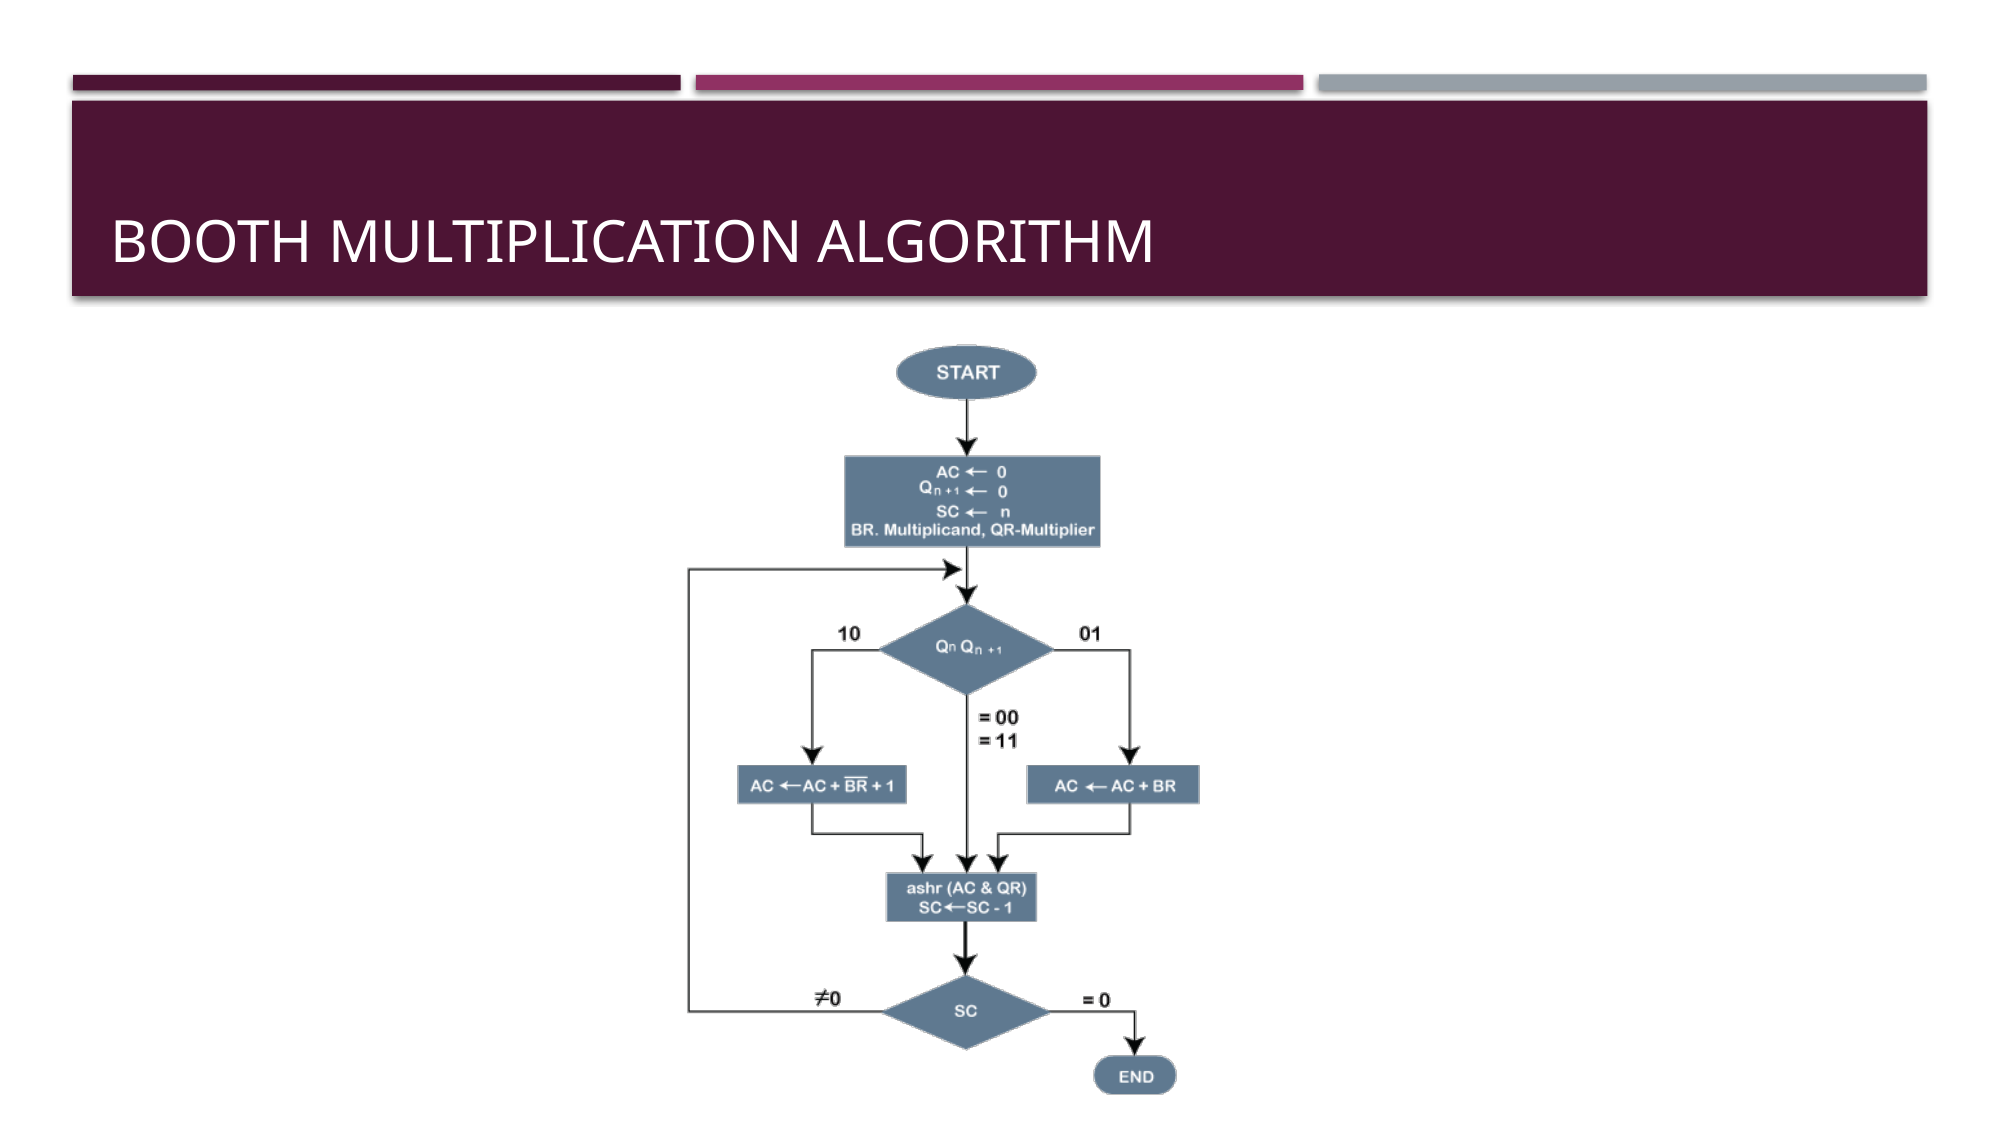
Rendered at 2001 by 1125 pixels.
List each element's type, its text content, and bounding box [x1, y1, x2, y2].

picture [655, 331, 1264, 1107]
title Booth multiplication algorithm [95, 115, 1905, 282]
